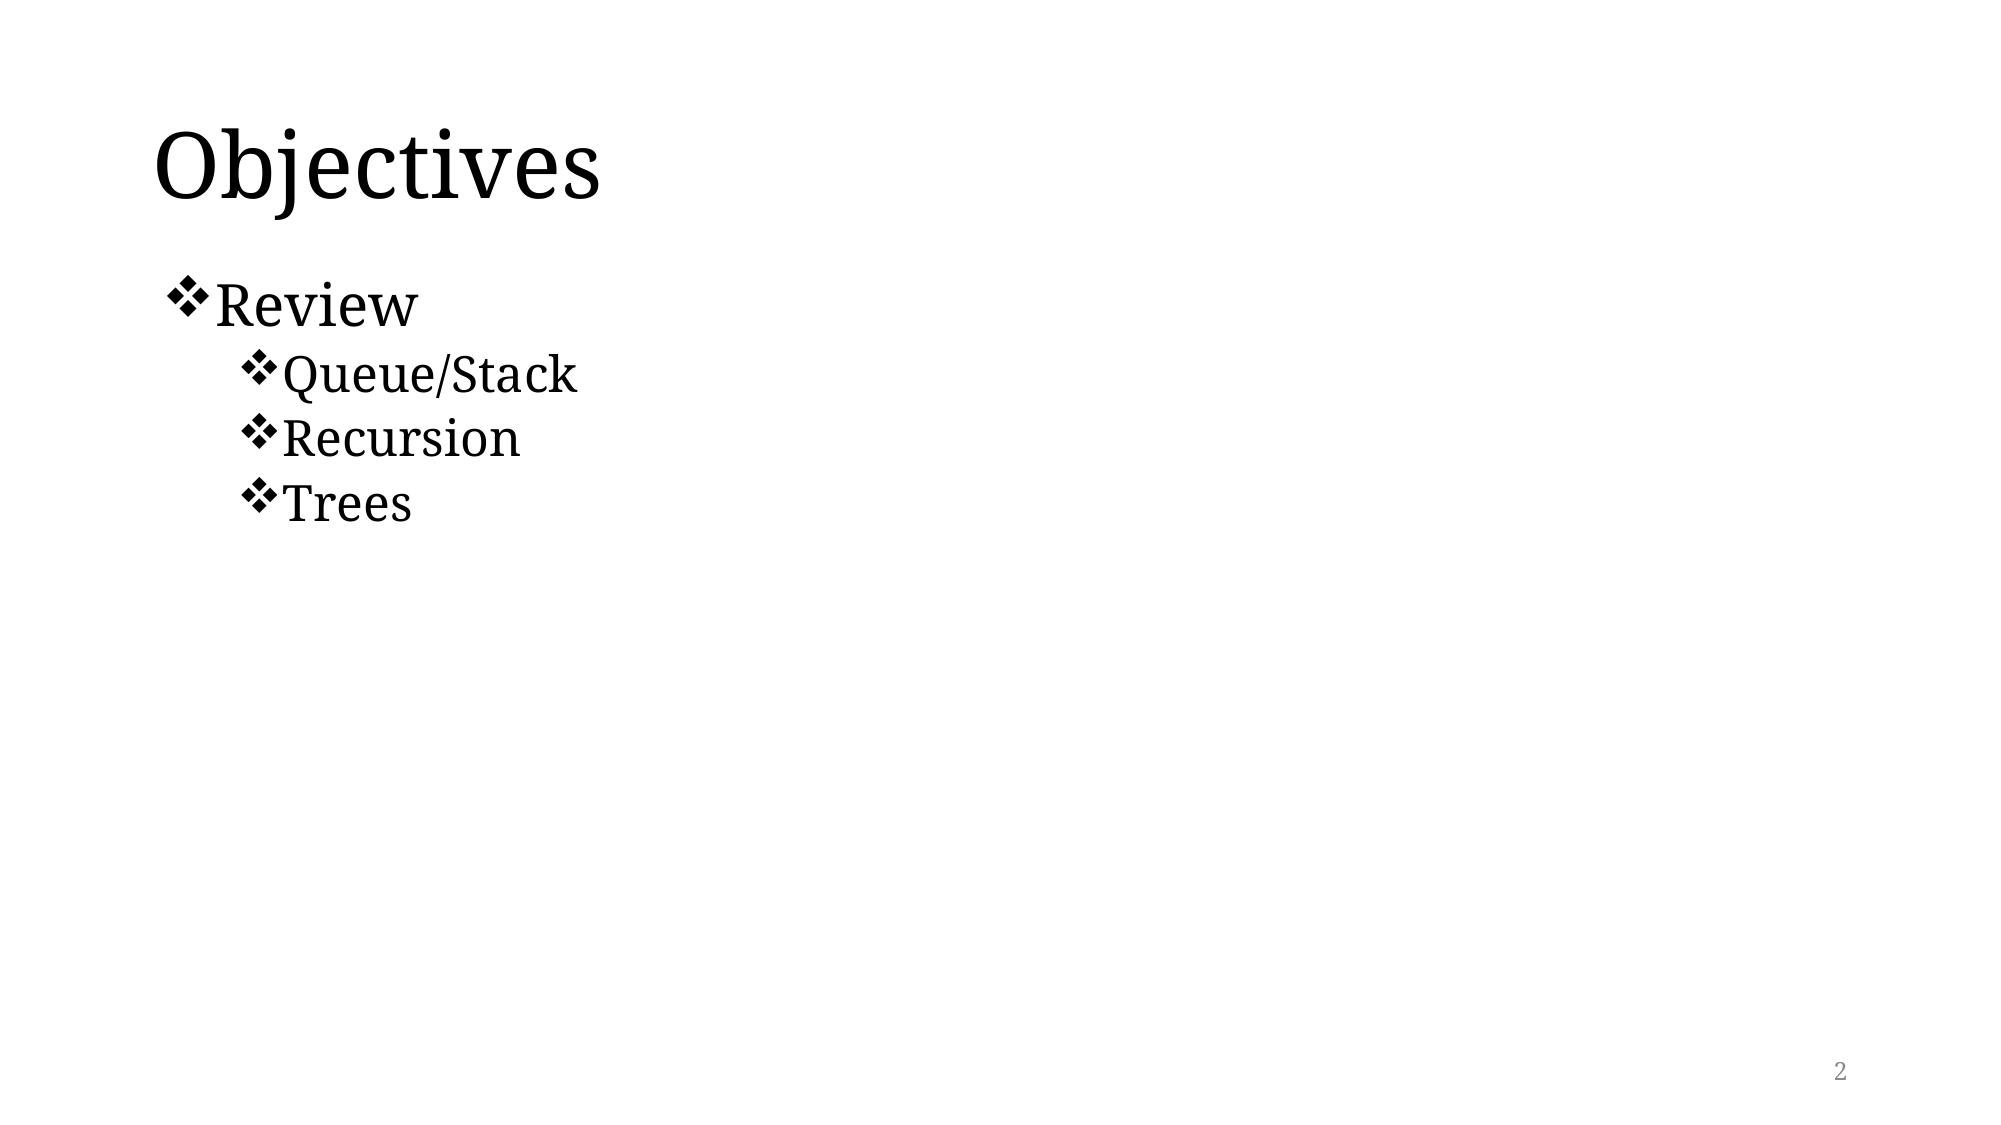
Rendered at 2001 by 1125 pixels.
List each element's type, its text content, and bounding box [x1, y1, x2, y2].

list Review Queue/Stack Recursion Trees [147, 268, 1654, 983]
slide_number 2 [1412, 1042, 1863, 1103]
title Objectives [137, 59, 1863, 278]
